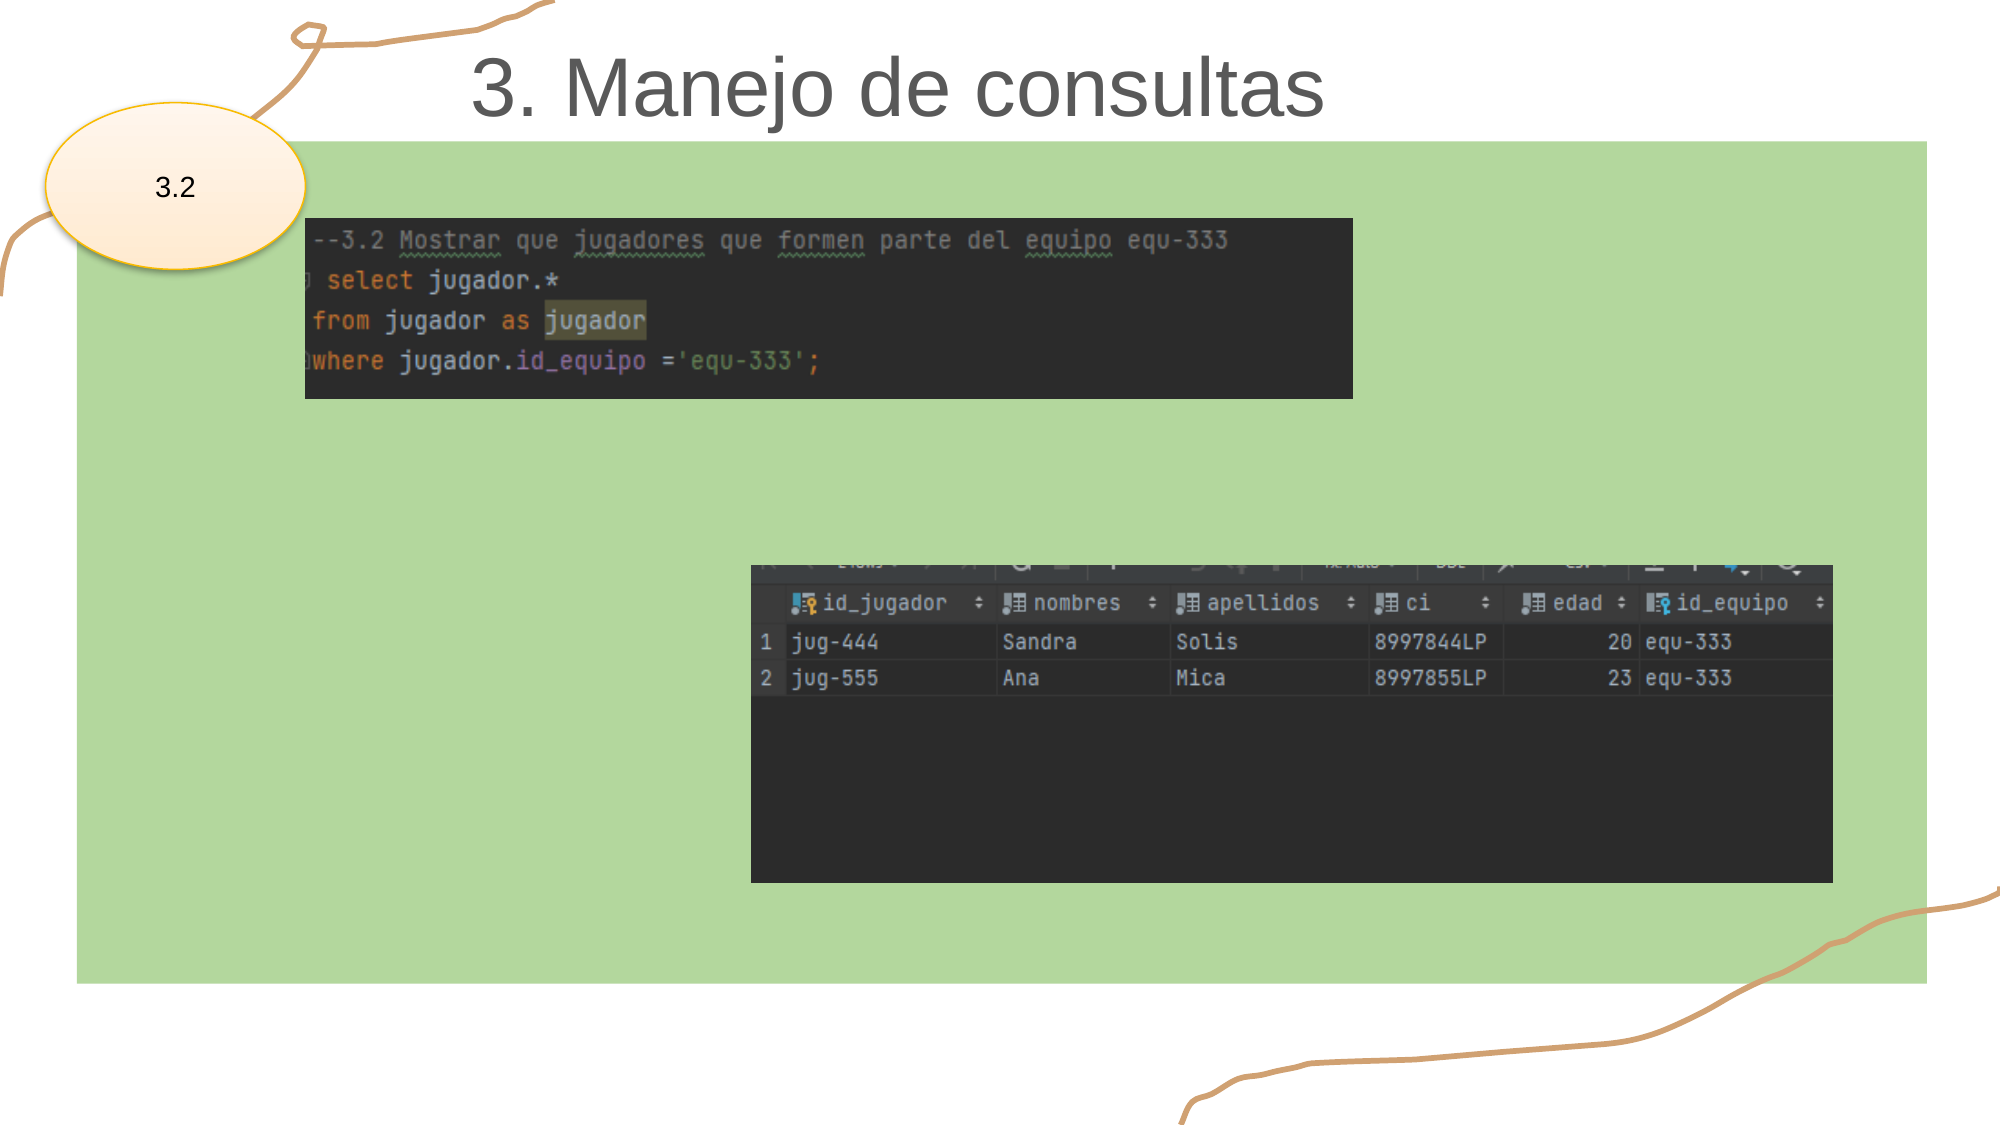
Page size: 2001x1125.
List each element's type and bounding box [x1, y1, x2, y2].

picture [750, 564, 1833, 883]
picture [305, 218, 1354, 399]
text_box [0, 0, 2000, 1125]
